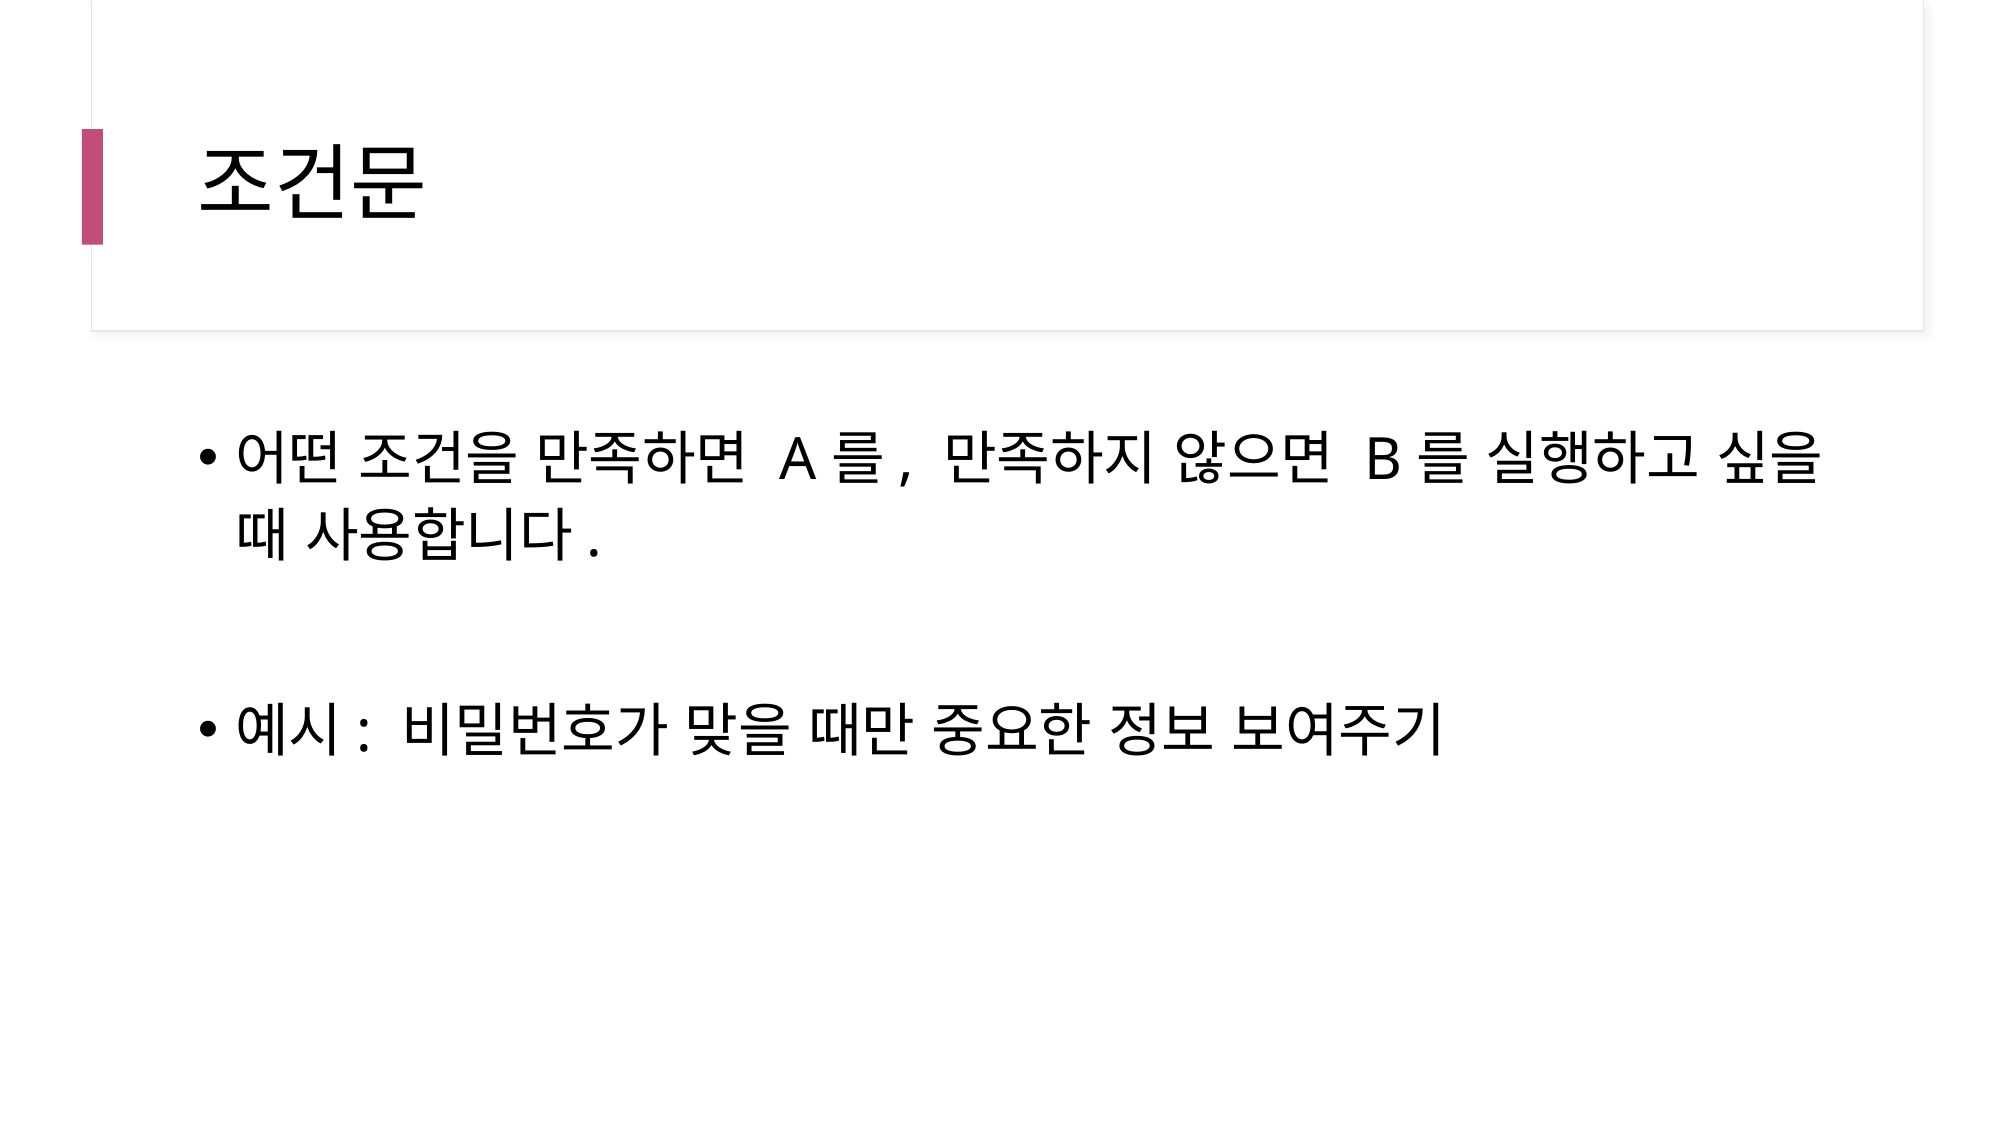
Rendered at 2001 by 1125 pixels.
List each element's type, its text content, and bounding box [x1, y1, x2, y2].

list 어떤 조건을 만족하면 A를, 만족하지 않으면 B를 실행하고 싶을 때 사용합니다. 예시: 비밀번호가 맞을 때만 중요한 정보 보여주기 [183, 406, 1851, 1013]
title 조건문 [183, 90, 1851, 284]
